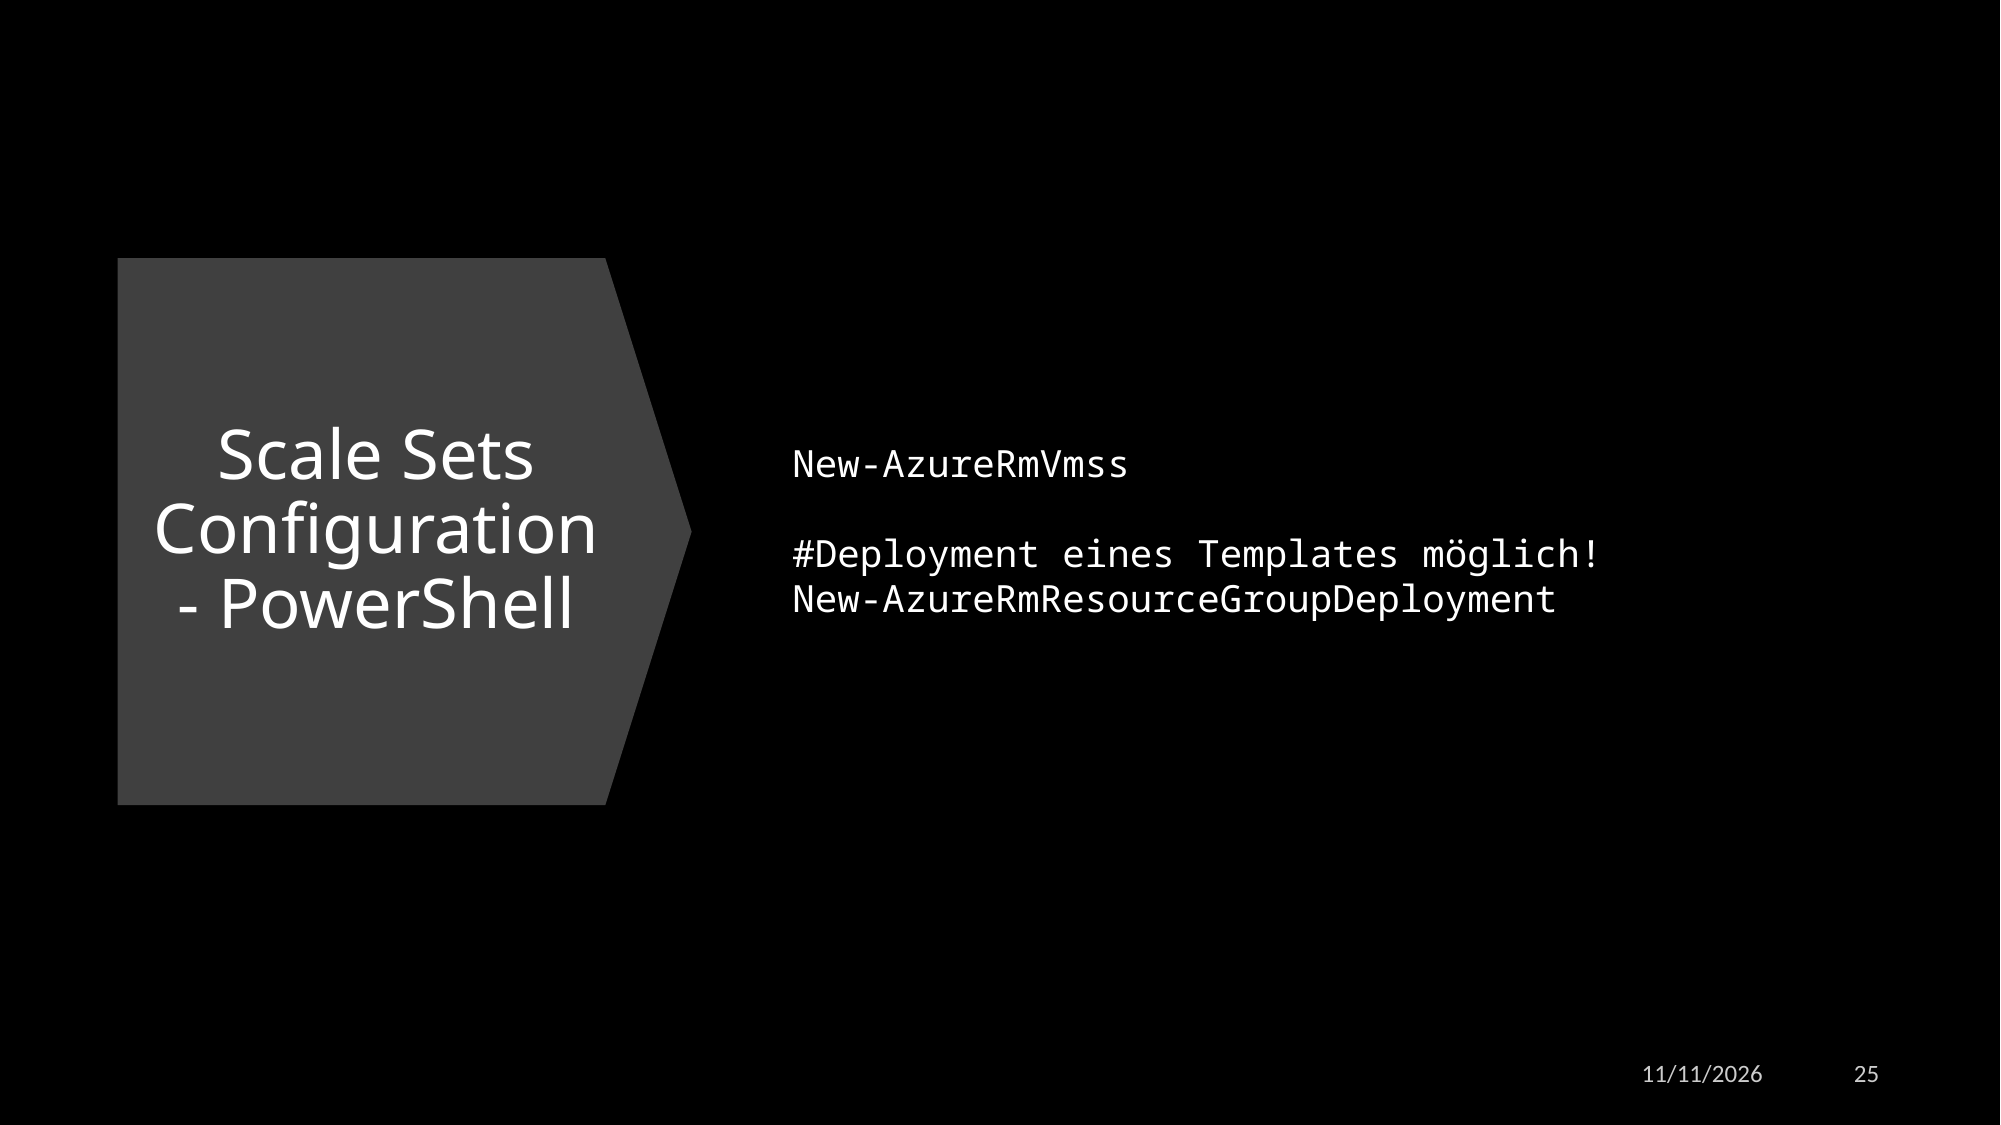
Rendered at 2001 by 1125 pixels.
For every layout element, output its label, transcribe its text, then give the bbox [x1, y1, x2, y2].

text_box [116, 257, 627, 322]
slide_number 25 [1810, 1042, 1895, 1103]
text_box [116, 741, 627, 807]
text_box New-AzureRmVmss #Deployment eines Templates möglich! New-AzureRmResourceGroupDeployment [777, 433, 1618, 673]
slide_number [1450, 1042, 1779, 1103]
text_box [642, 370, 693, 693]
title Scale Sets Configuration - PowerShell [111, 322, 642, 741]
